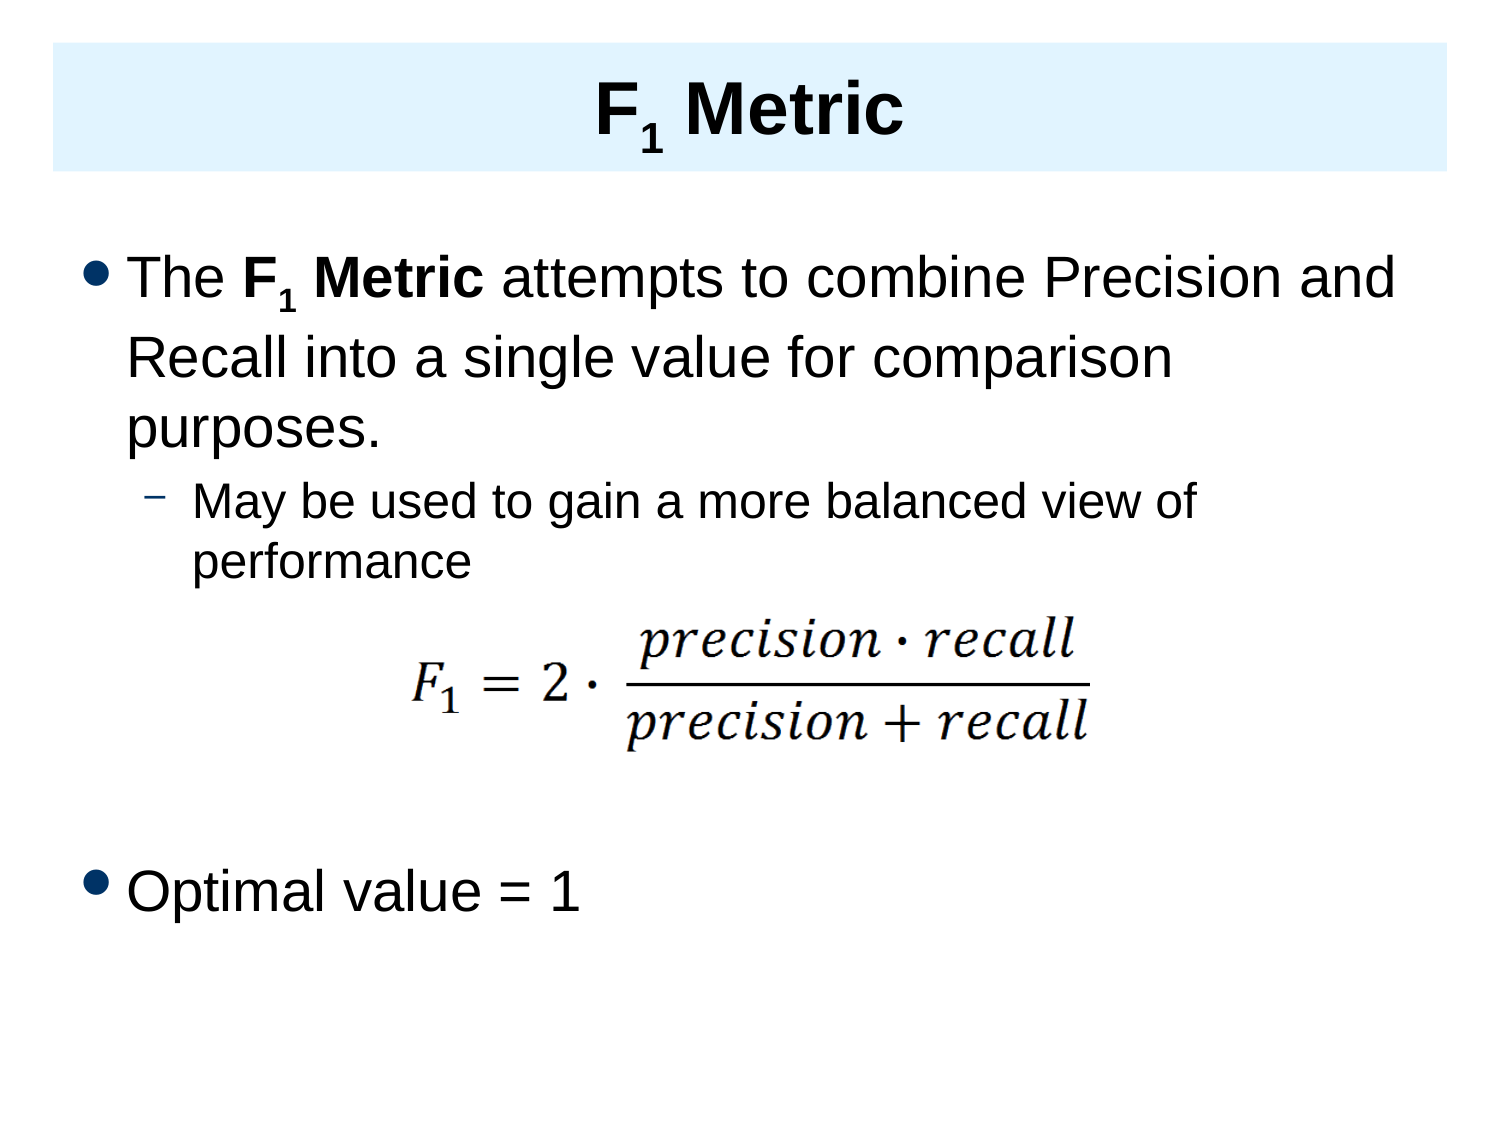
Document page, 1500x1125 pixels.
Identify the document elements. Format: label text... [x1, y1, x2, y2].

title F1 Metric [53, 42, 1447, 172]
picture [410, 609, 1090, 764]
list The F1 Metric attempts to combine Precision and Recall into a single value for comparison purposes. May be used to gain a more balanced view of performance Optimal value = 1 [64, 231, 1436, 1047]
